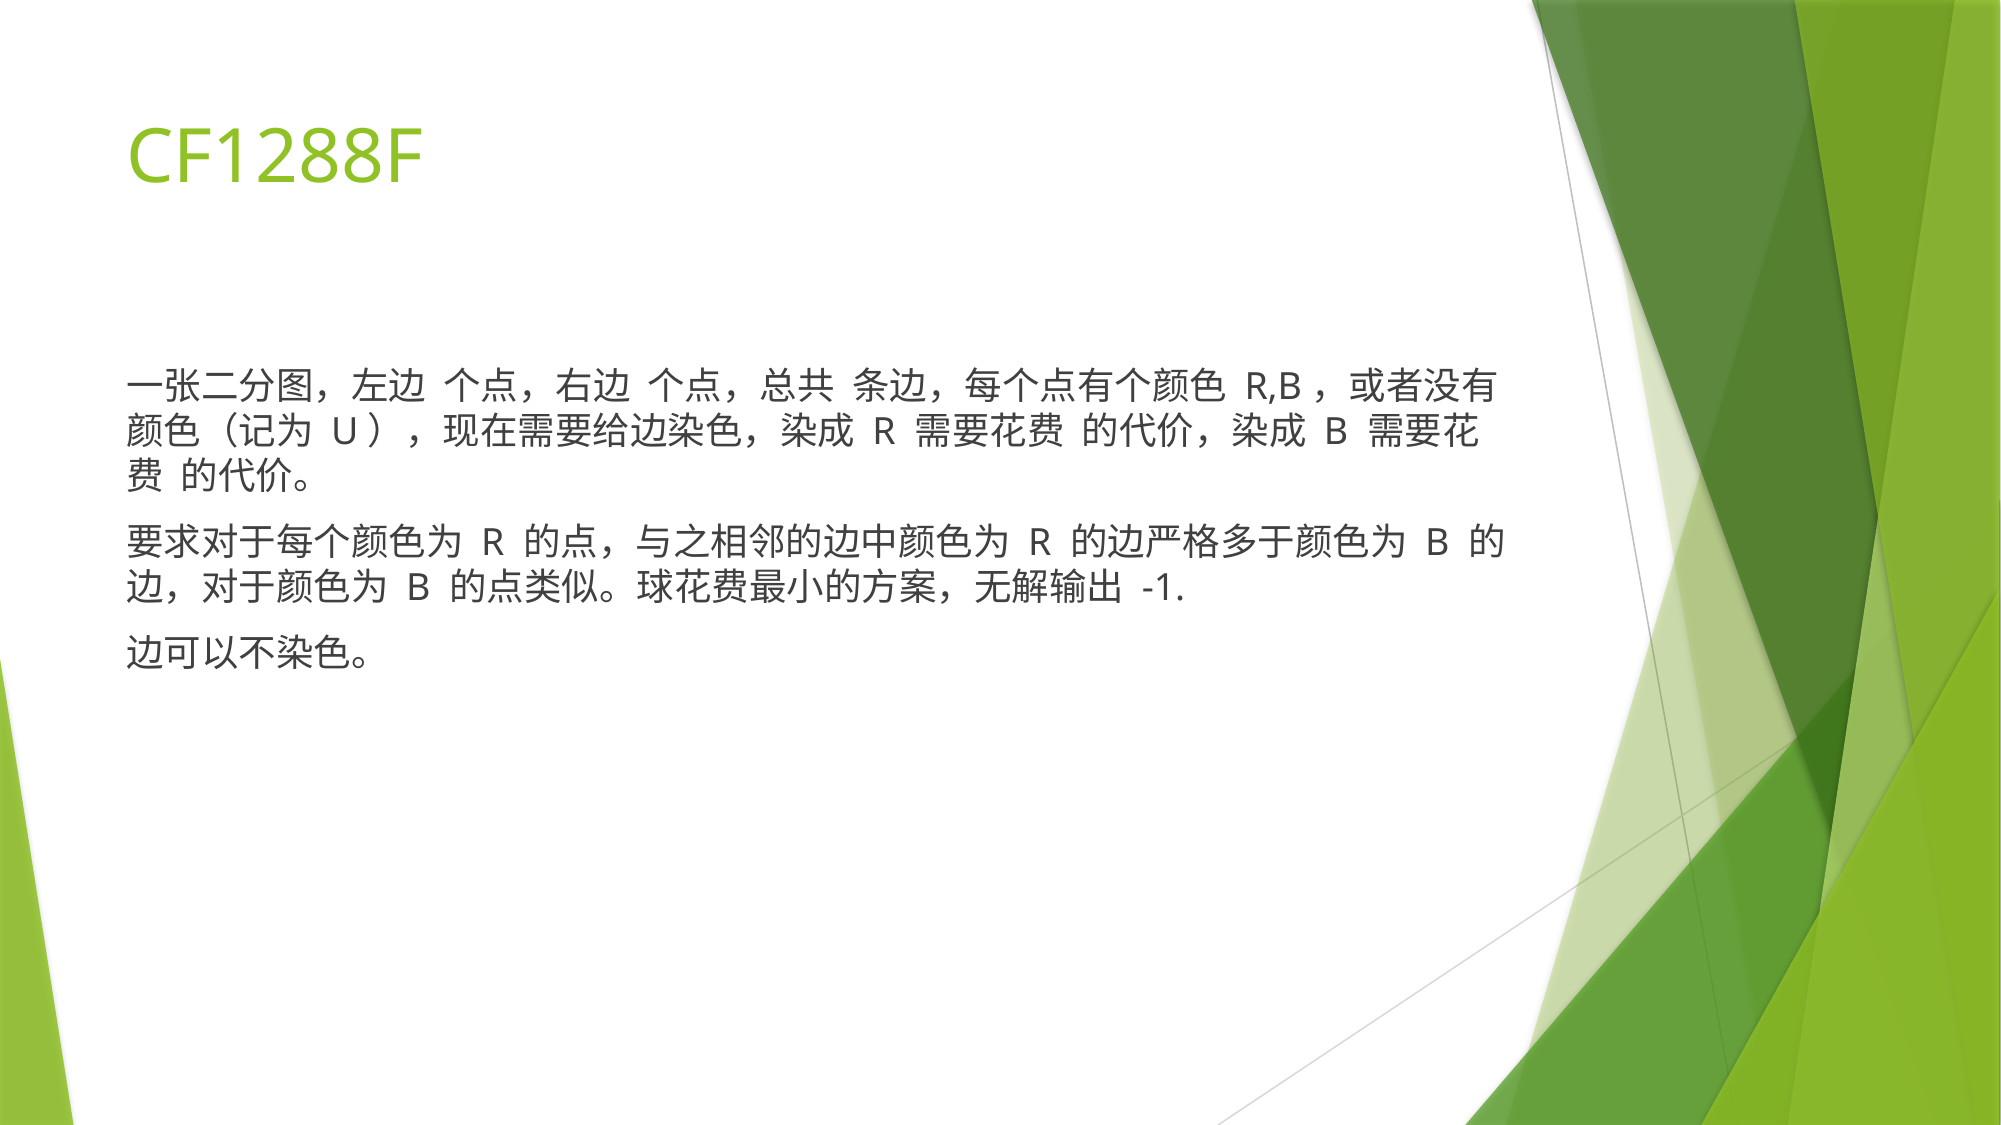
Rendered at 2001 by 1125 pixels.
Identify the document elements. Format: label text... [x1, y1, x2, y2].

title CF1288F [111, 99, 1522, 317]
